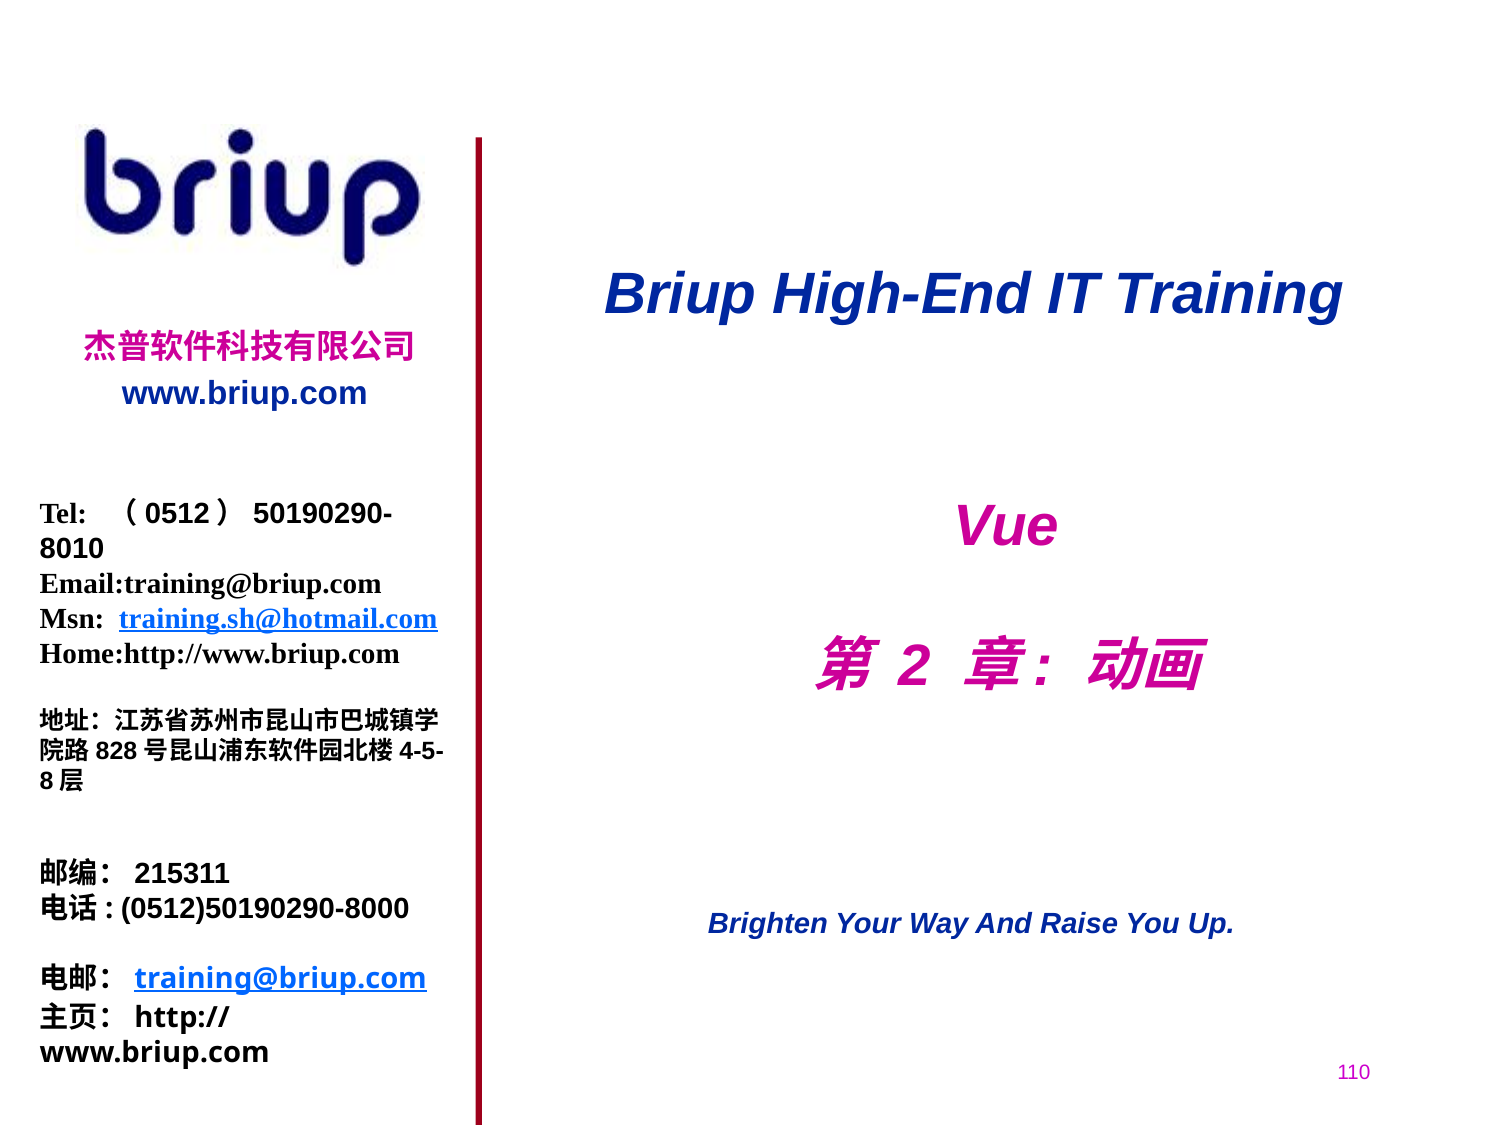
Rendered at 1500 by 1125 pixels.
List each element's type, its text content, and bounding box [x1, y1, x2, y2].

title Vue 第 2 章: 动画 [571, 475, 1442, 710]
picture [75, 124, 425, 275]
